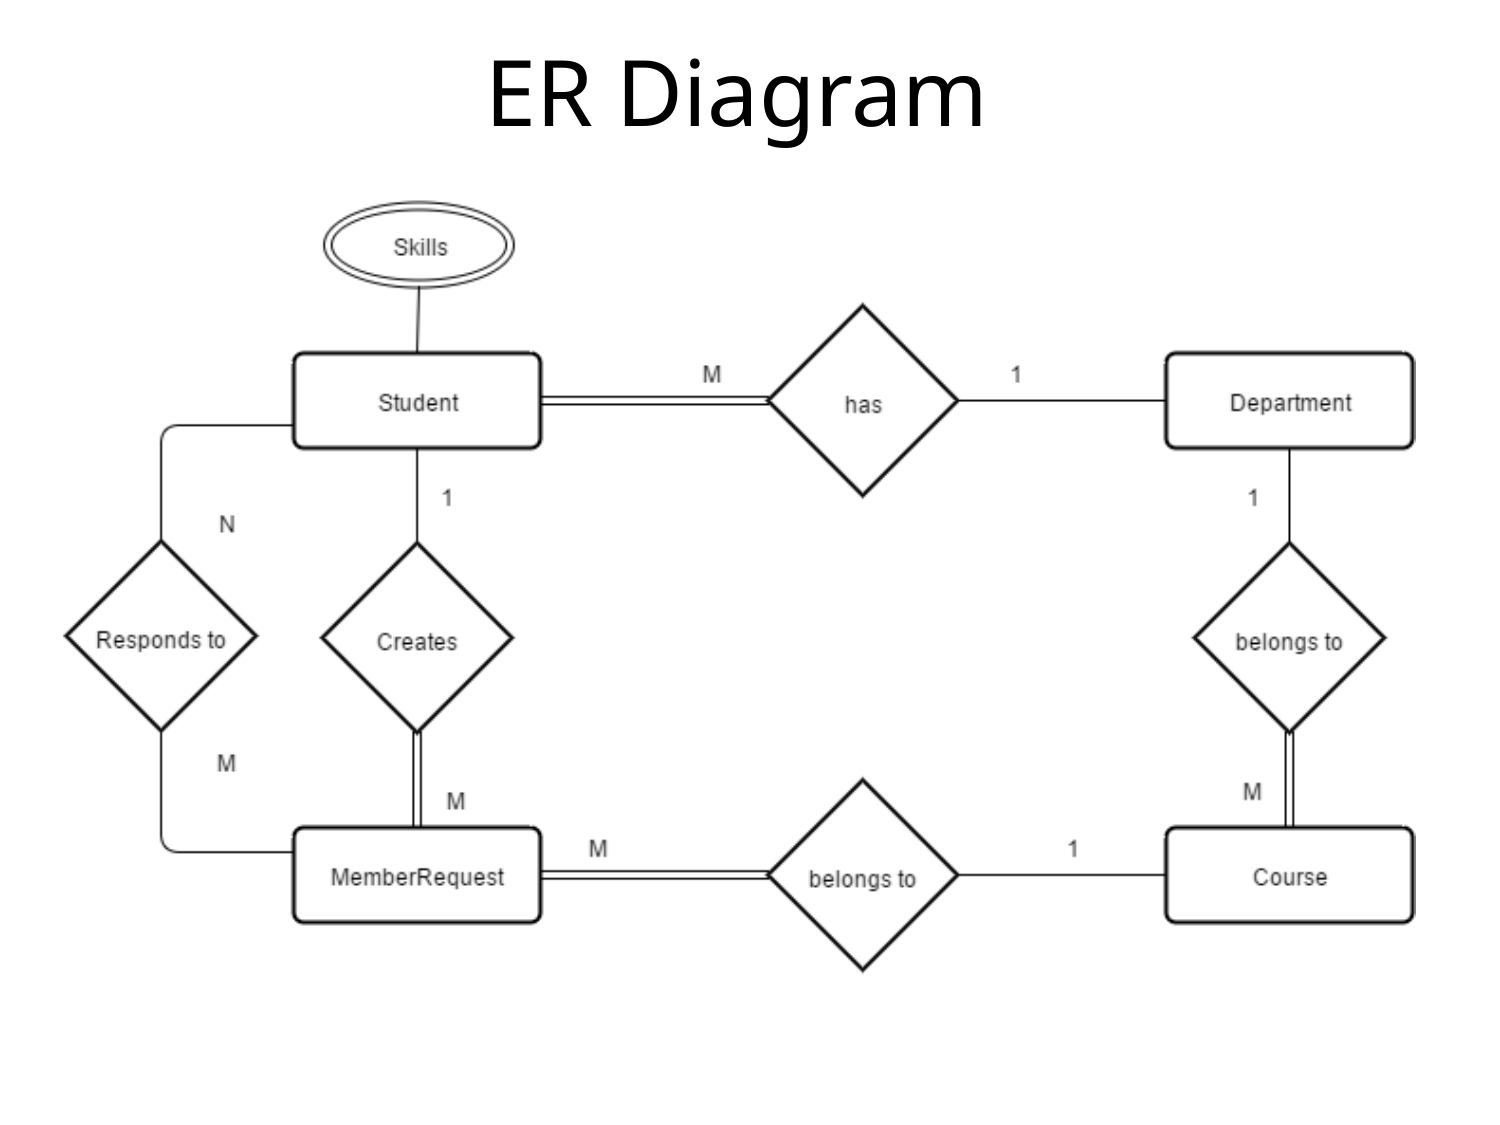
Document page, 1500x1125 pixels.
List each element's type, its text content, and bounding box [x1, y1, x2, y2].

picture [62, 199, 1416, 976]
text_box ER Diagram [62, 0, 1413, 199]
